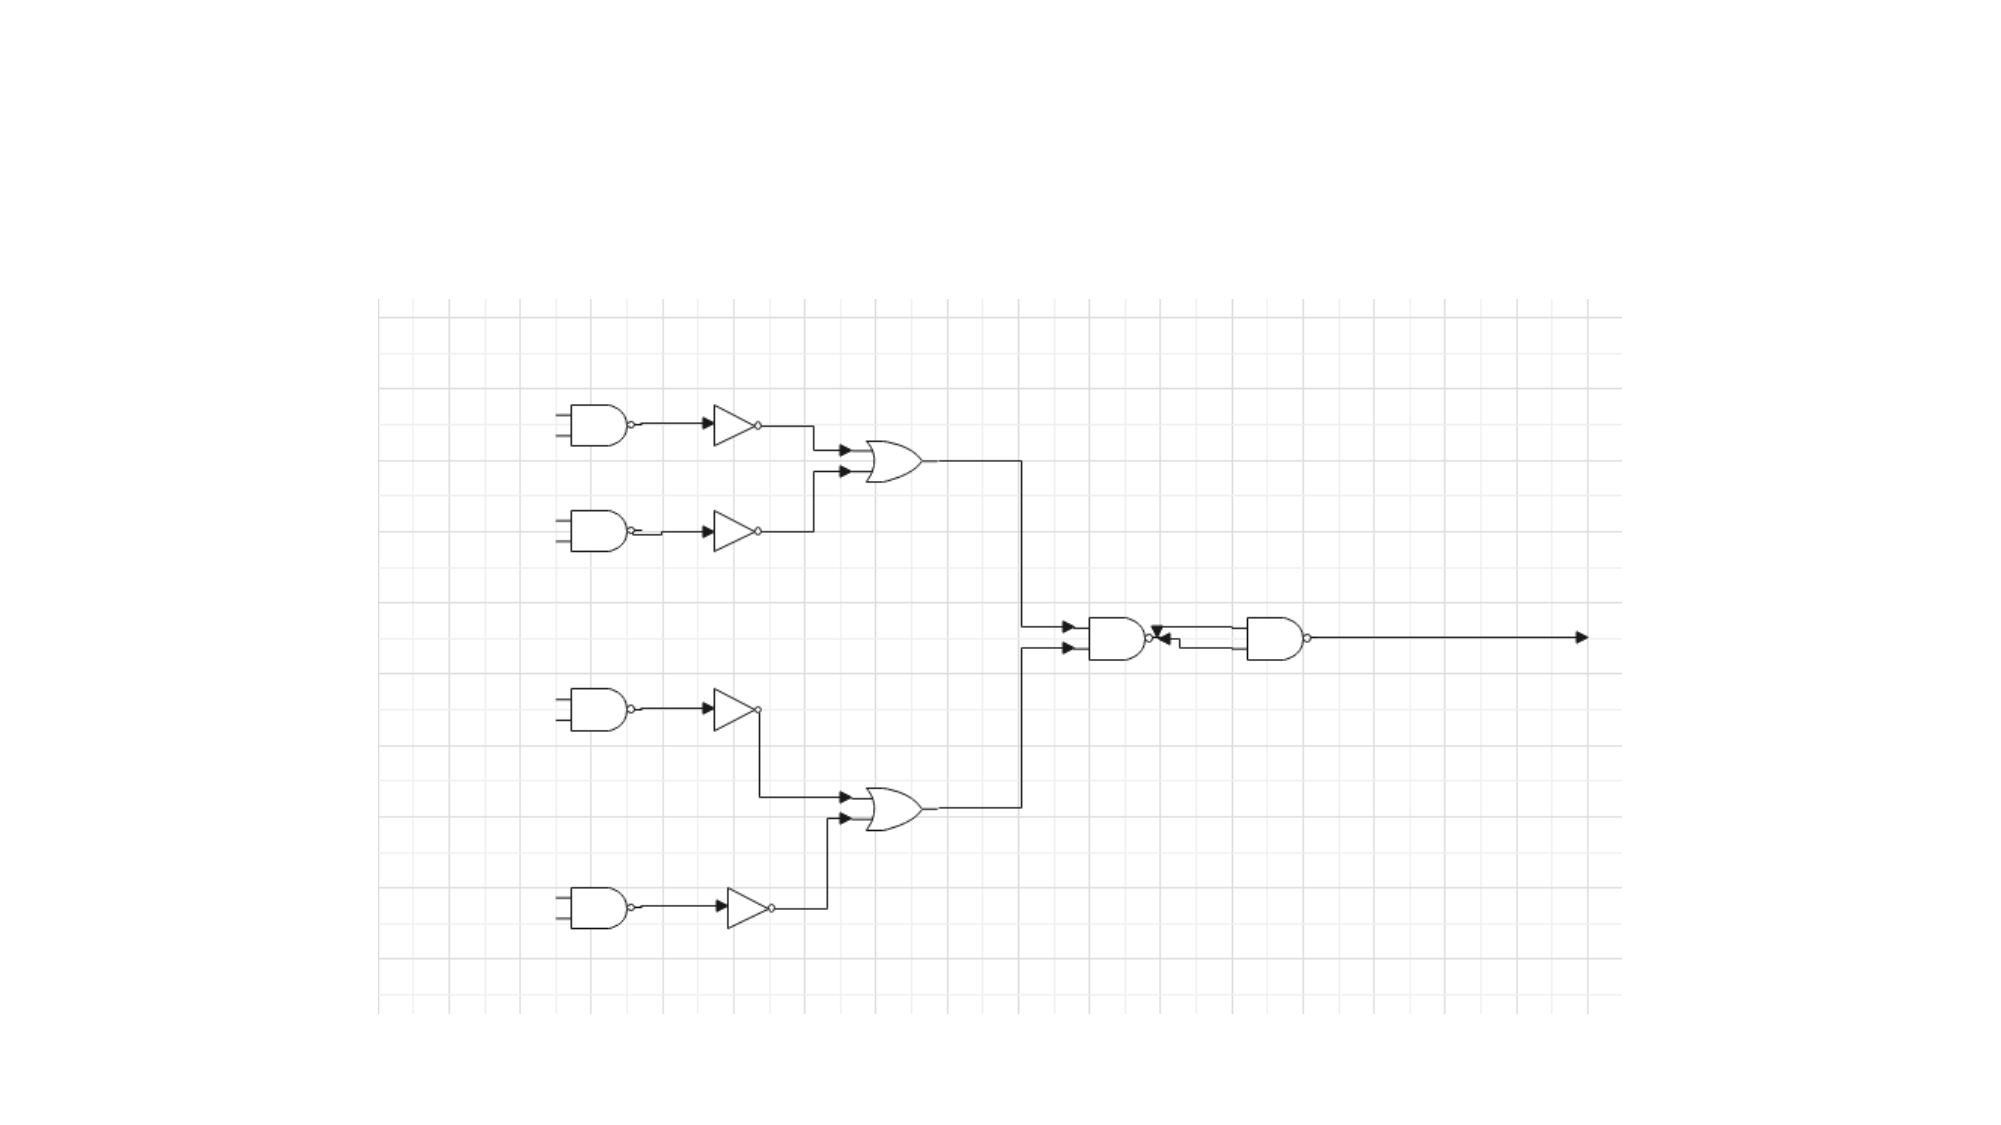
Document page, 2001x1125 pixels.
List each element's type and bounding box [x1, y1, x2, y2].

list [378, 299, 1622, 1014]
